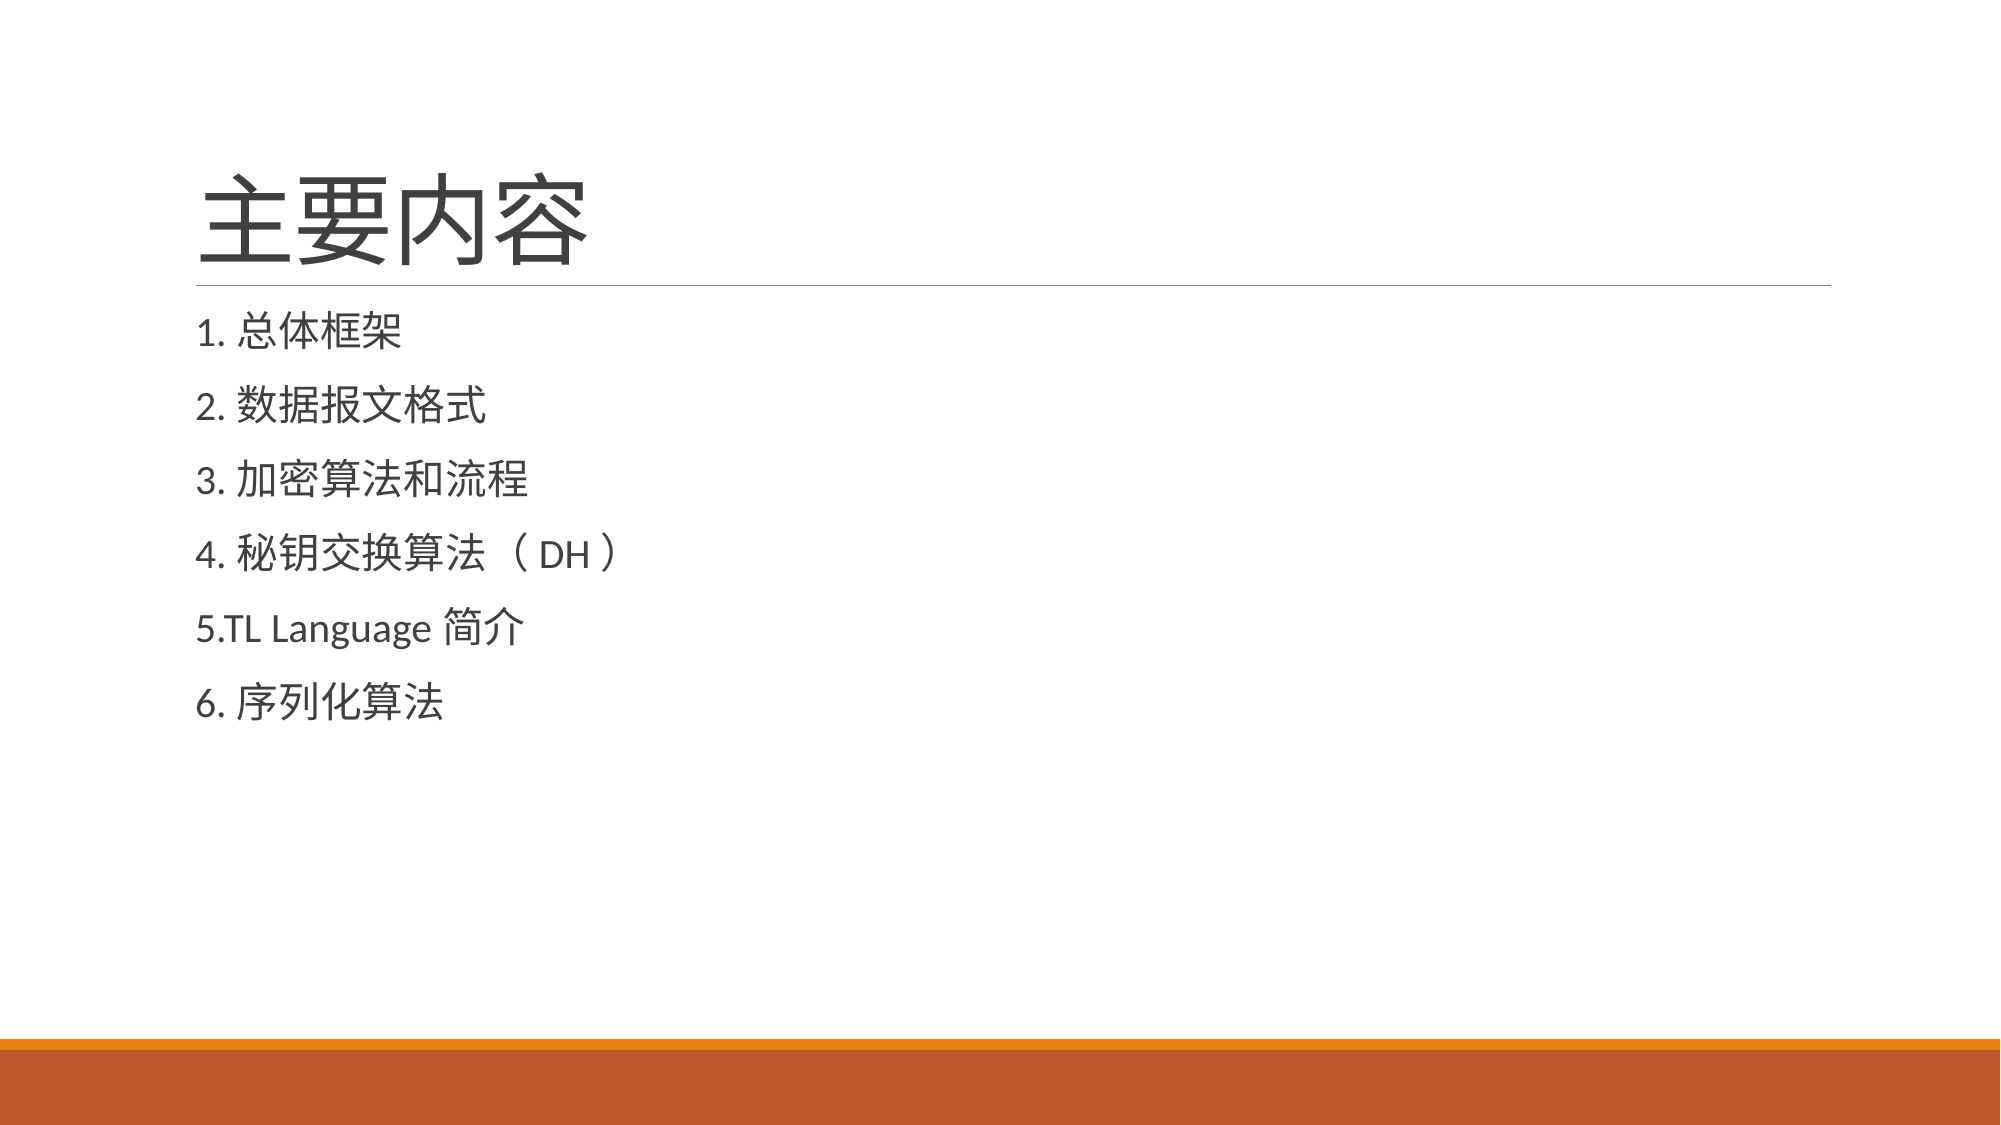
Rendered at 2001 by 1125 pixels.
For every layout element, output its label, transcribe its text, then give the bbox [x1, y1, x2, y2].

title 主要内容 [180, 47, 1830, 285]
list 1.总体框架 2.数据报文格式 3.加密算法和流程 4.秘钥交换算法（DH） 5.TL Language简介 6.序列化算法 [180, 302, 1830, 963]
